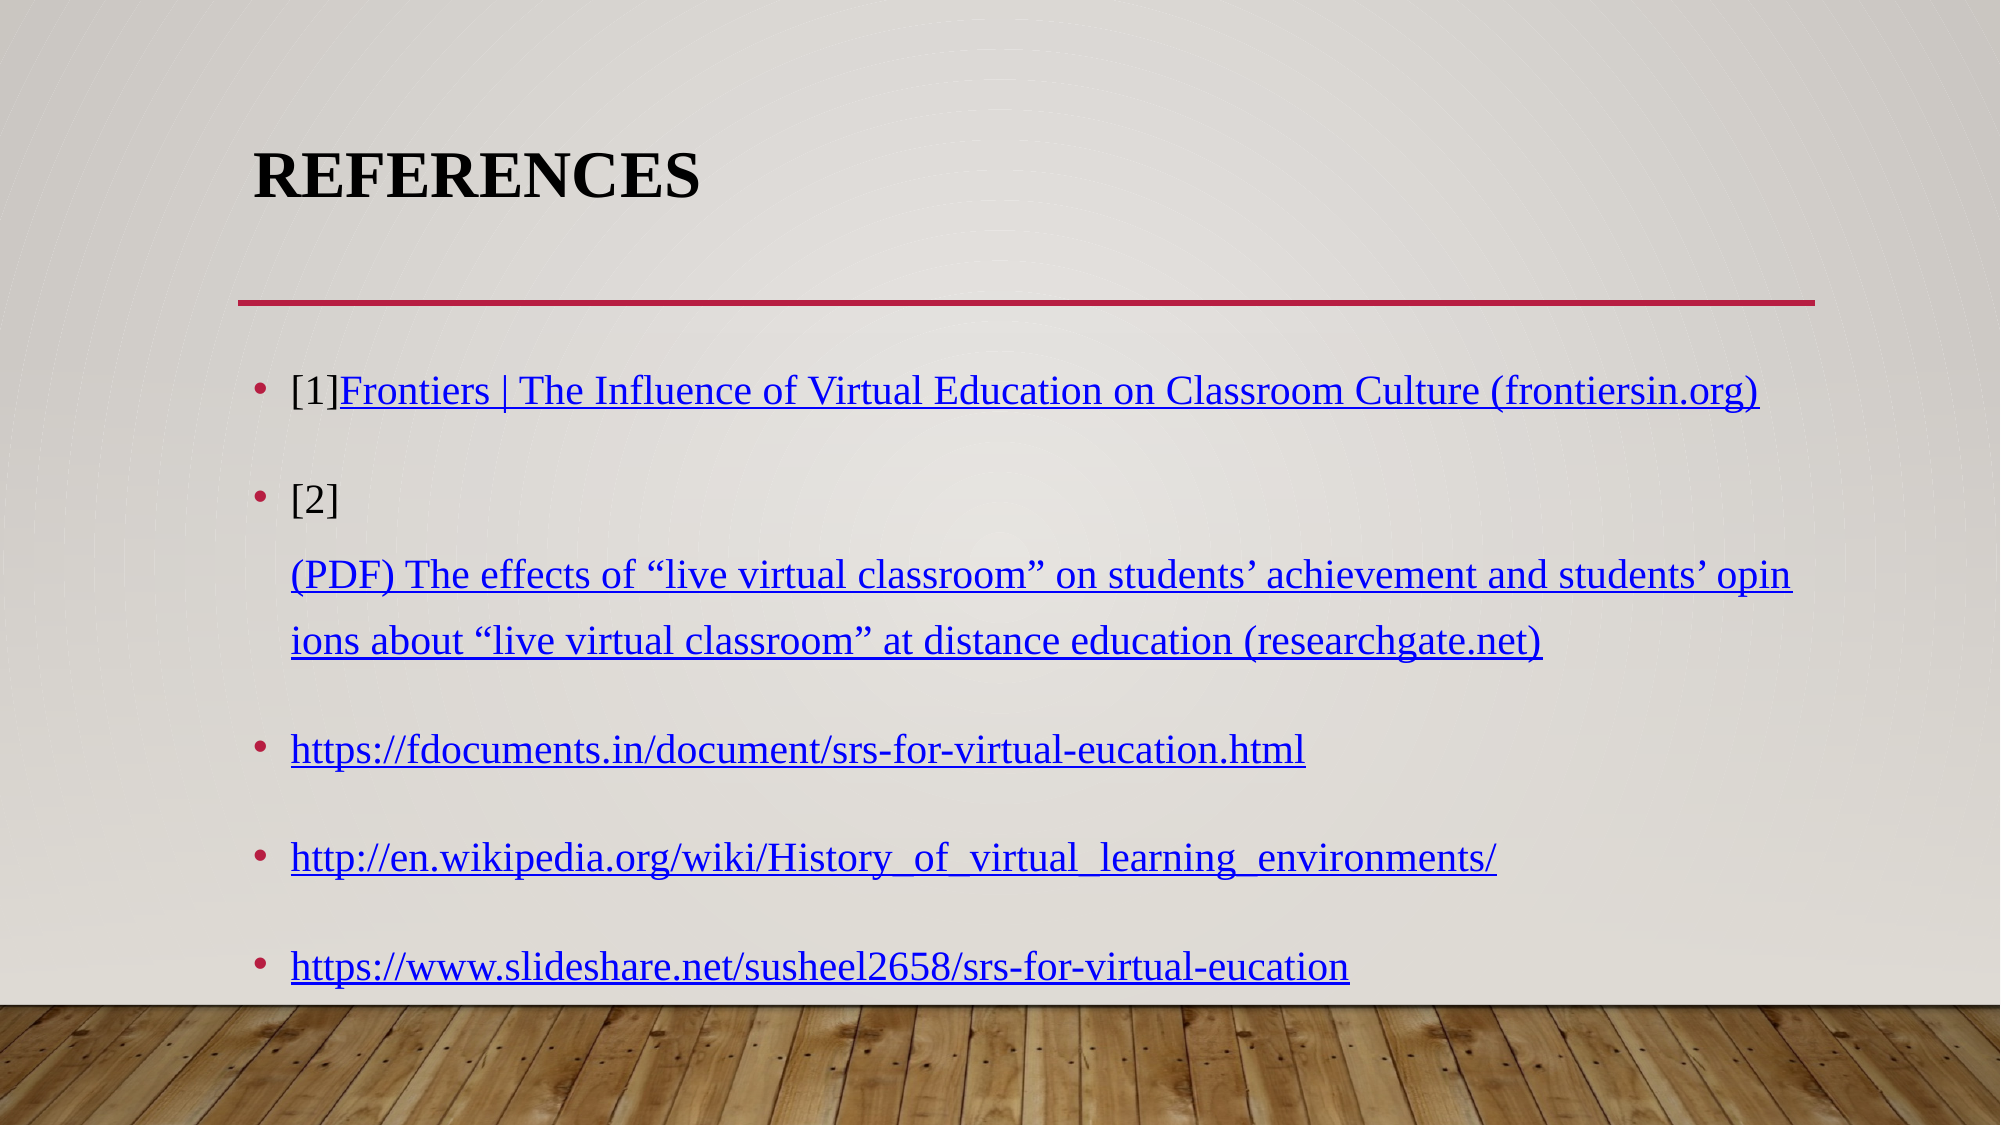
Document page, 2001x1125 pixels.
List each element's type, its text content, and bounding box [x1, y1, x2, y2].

list [1]Frontiers | The Influence of Virtual Education on Classroom Culture (frontiersin.org) [2] (PDF) The effects of “live virtual classroom” on students’ achievement and students’ opinions about “live virtual classroom” at distance education (researchgate.net) https://fdocuments.in/document/srs-for-virtual-eucation.html http://en.wikipedia.org/wiki/History_of_virtual_learning_environments/ https://www.slideshare.net/susheel2658/srs-for-virtual-eucation [238, 330, 1814, 897]
title REFERENCES [238, 131, 1814, 305]
picture [0, 1005, 2000, 1125]
